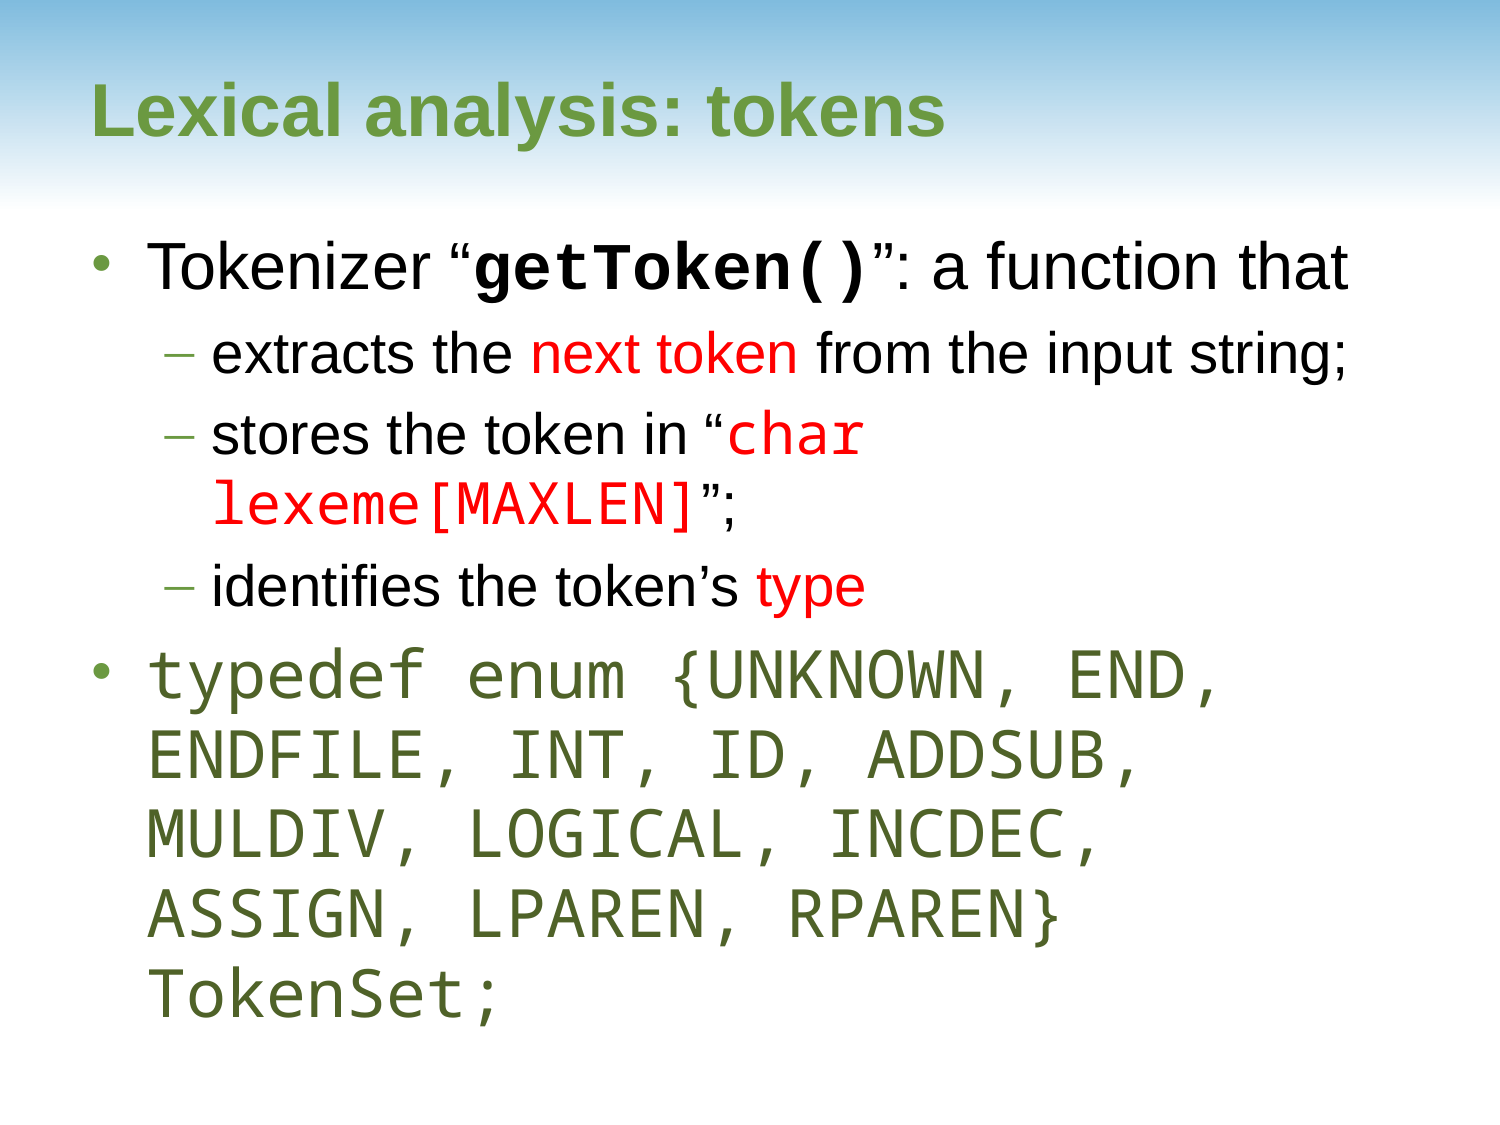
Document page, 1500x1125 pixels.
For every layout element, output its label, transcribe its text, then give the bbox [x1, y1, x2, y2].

text_box Tokenizer “getToken()”: a function that extracts the next token from the input string; stores the token in “char lexeme[MAXLEN]”; identifies the token’s type typedef enum {UNKNOWN, END, ENDFILE, INT, ID, ADDSUB, MULDIV, LOGICAL, INCDEC, ASSIGN, LPAREN, RPAREN} TokenSet; [74, 215, 1438, 1067]
title Lexical analysis: tokens [75, 12, 1438, 200]
